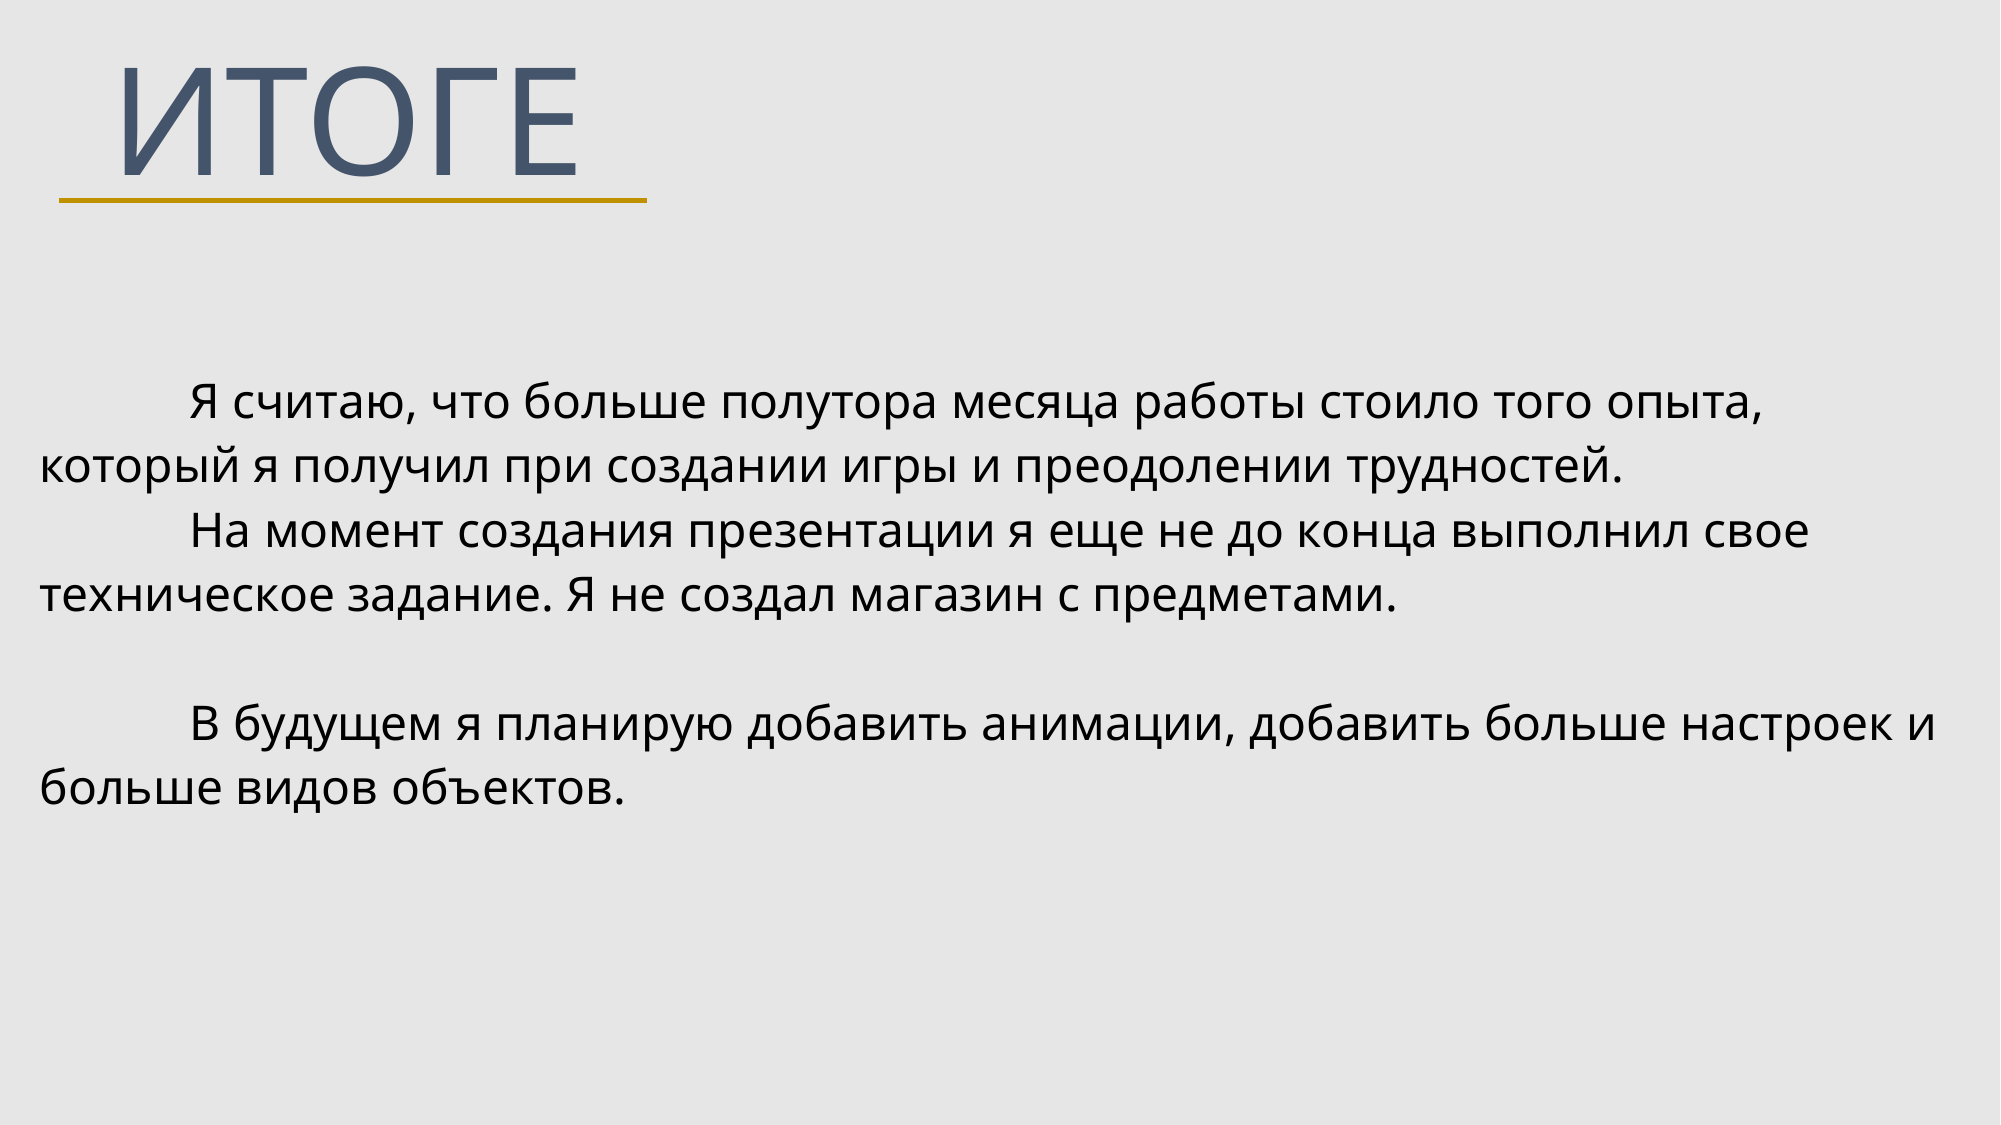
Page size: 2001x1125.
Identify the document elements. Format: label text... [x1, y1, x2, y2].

title В итоге [48, 17, 647, 214]
subtitle Я считаю, что больше полутора месяца работы стоило того опыта, который я получил при создании игры и преодолении трудностей. На момент создания презентации я еще не до конца выполнил свое техническое задание. Я не создал магазин с предметами. В будущем я планирую добавить анимации, добавить больше настроек и больше видов объектов. [24, 356, 1975, 1088]
